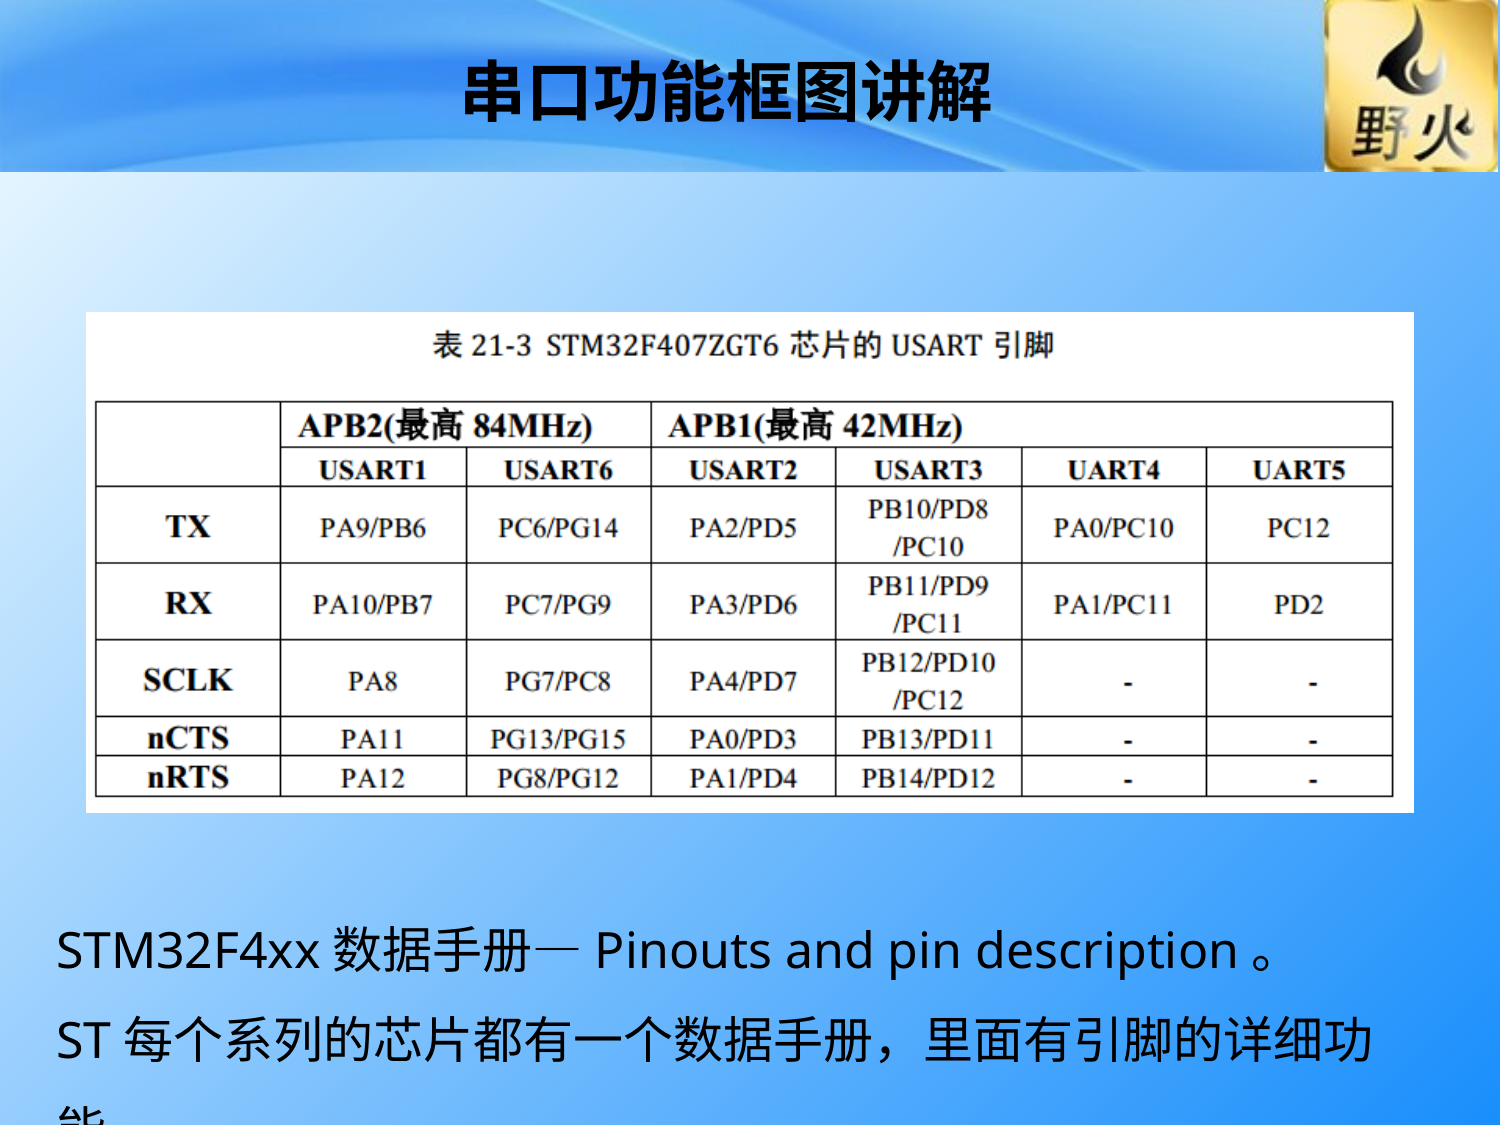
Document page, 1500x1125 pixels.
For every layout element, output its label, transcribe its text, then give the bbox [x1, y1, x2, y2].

picture [86, 312, 1414, 813]
text_box STM32F4xx数据手册—Pinouts and pin description。 ST每个系列的芯片都有一个数据手册，里面有引脚的详细功能。 [41, 881, 1447, 1125]
picture [0, 0, 1498, 172]
